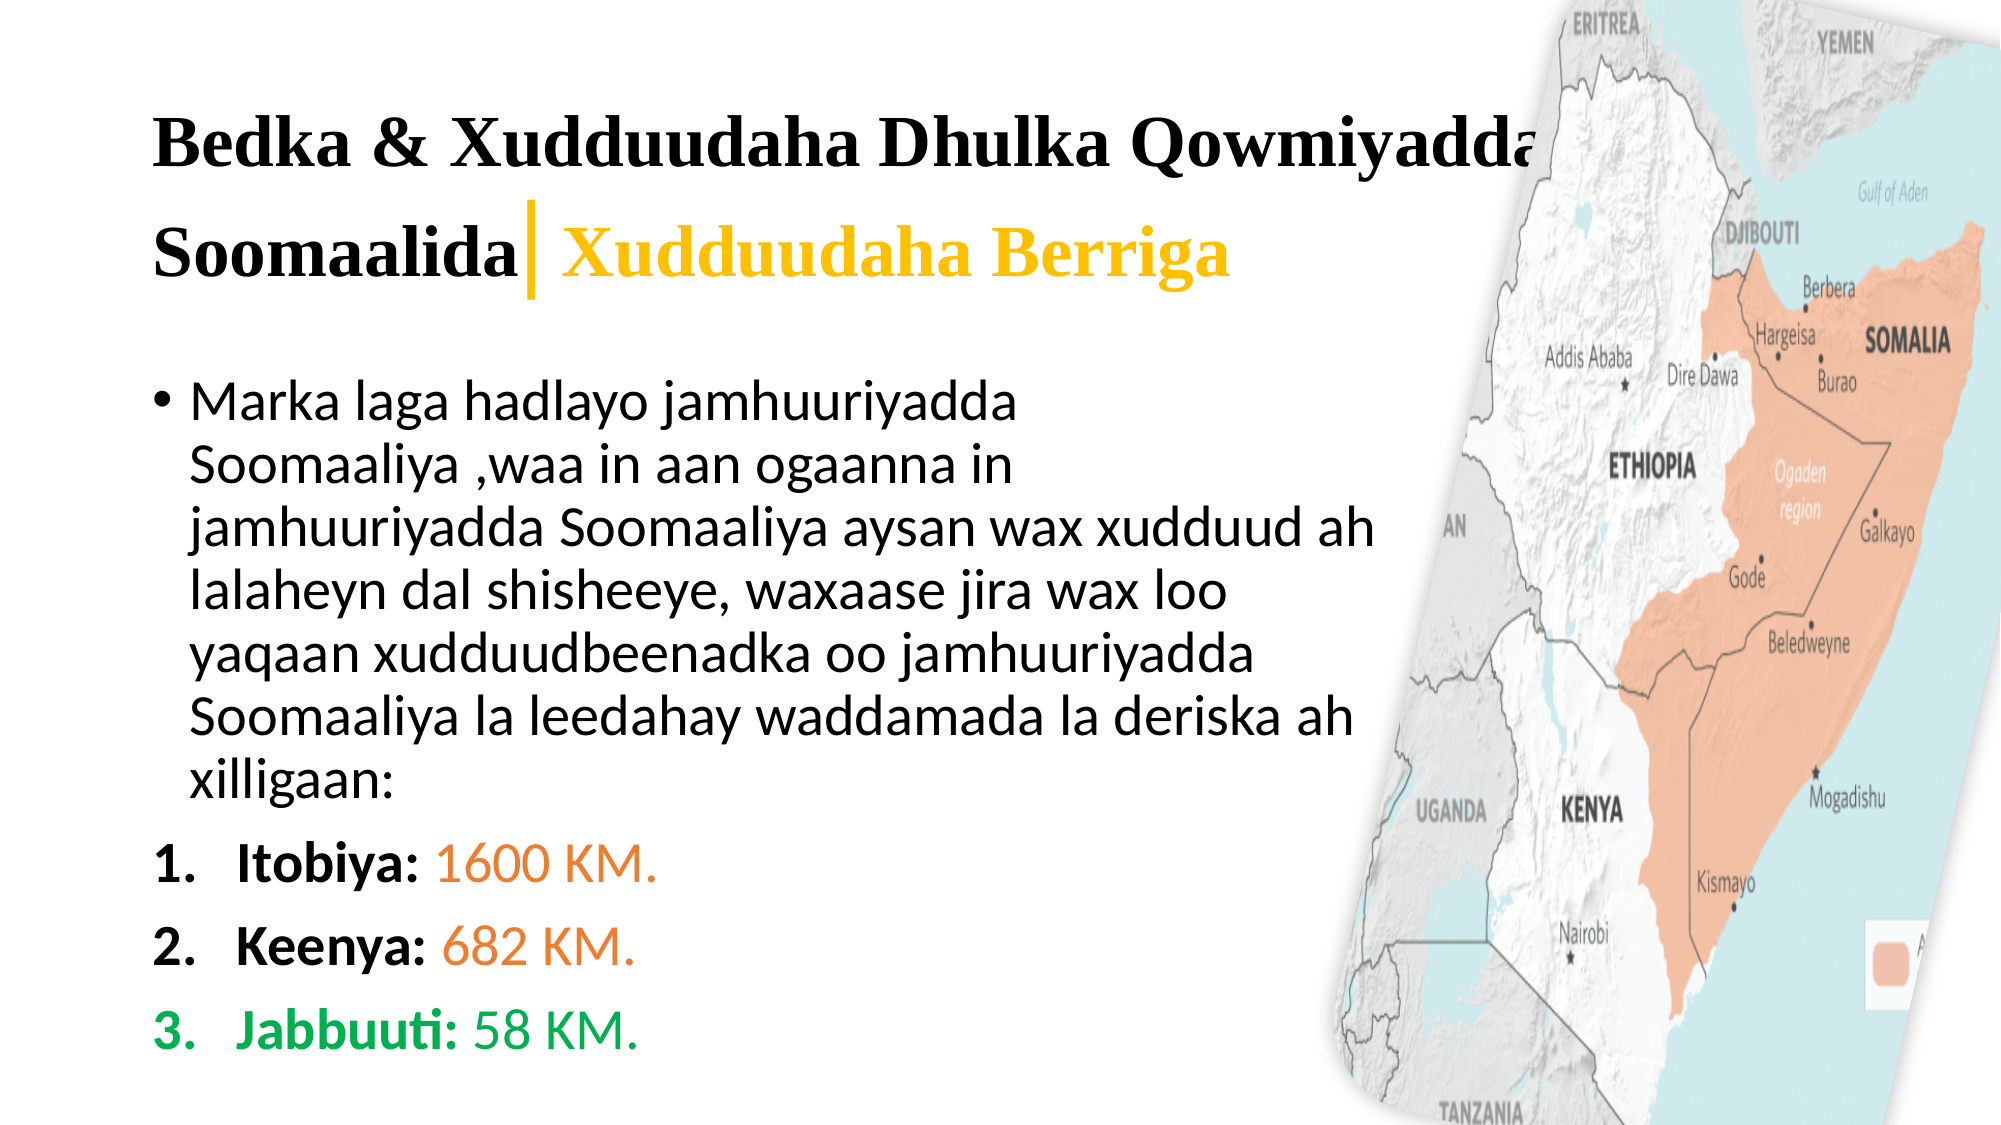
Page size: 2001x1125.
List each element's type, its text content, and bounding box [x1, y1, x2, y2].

title Bedka & Xudduudaha Dhulka Qowmiyadda Soomaalida| Xudduudaha Berriga [137, 59, 1438, 344]
picture [1333, 0, 2001, 1125]
list Marka laga hadlayo jamhuuriyadda Soomaaliya ,waa in aan ogaanna in jamhuuriyadda Soomaaliya aysan wax xudduud ah lalaheyn dal shisheeye, waxaase jira wax loo yaqaan xudduudbeenadka oo jamhuuriyadda Soomaaliya la leedahay waddamada la deriska ah xilligaan: Itobiya: 1600 KM. Keenya: 682 KM. Jabbuuti: 58 KM. [137, 362, 1392, 1099]
